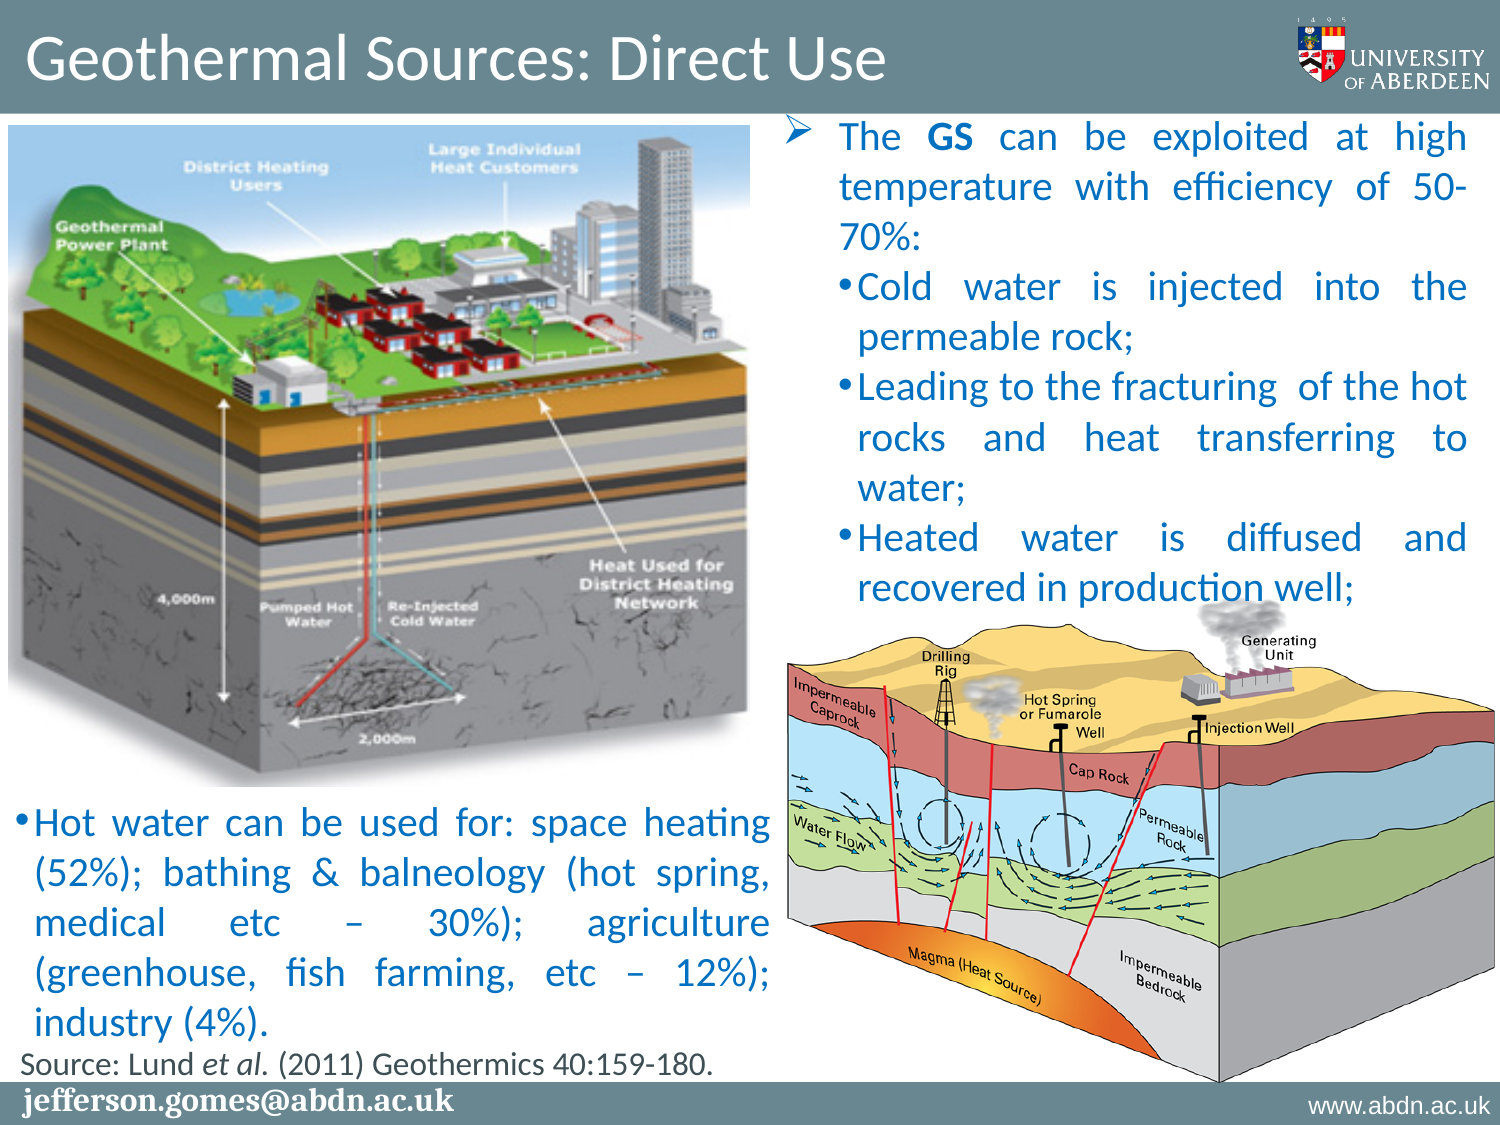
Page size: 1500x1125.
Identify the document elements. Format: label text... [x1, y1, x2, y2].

text_box Hot water can be used for: space heating (52%); bathing & balneology (hot spring, medical etc – 30%); agriculture (greenhouse, fish farming, etc – 12%); industry (4%). [0, 786, 781, 1052]
picture [8, 125, 751, 788]
picture [1287, 7, 1495, 103]
text_box jefferson.gomes@abdn.ac.uk [0, 1074, 479, 1125]
text_box Source: Lund et al. (2011) Geothermics 40:159-180. [5, 1034, 730, 1090]
text_box Geothermal Sources: Direct Use [10, 5, 903, 101]
picture [786, 597, 1495, 1083]
text_box The GS can be exploited at high temperature with efficiency of 50-70%: Cold water is injected into the permeable rock; Leading to the fracturing of the hot rocks and heat transferring to water; Heated water is diffused and recovered in production well; [767, 101, 1483, 617]
